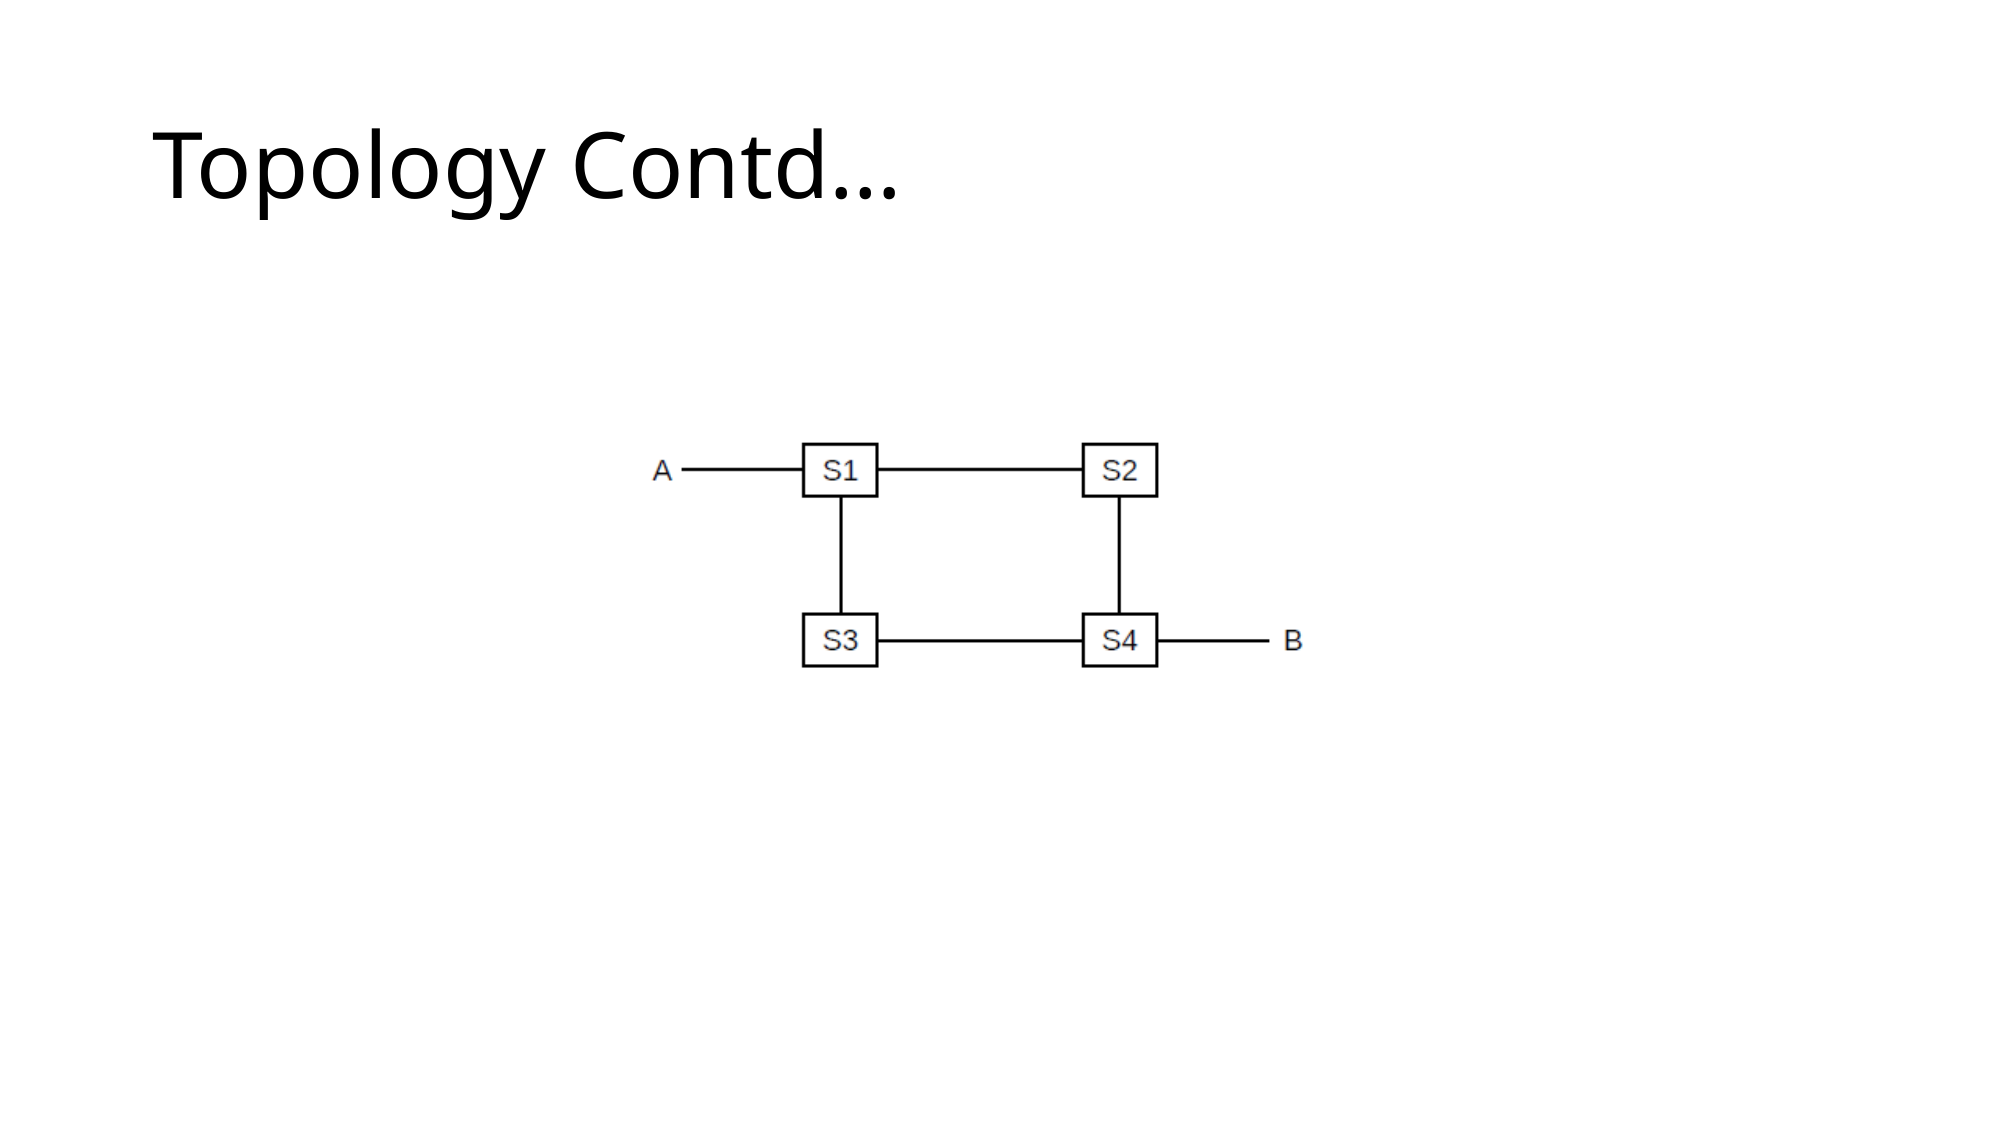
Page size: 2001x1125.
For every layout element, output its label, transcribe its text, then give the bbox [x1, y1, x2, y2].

title Topology Contd… [137, 59, 1863, 278]
picture [635, 432, 1365, 693]
